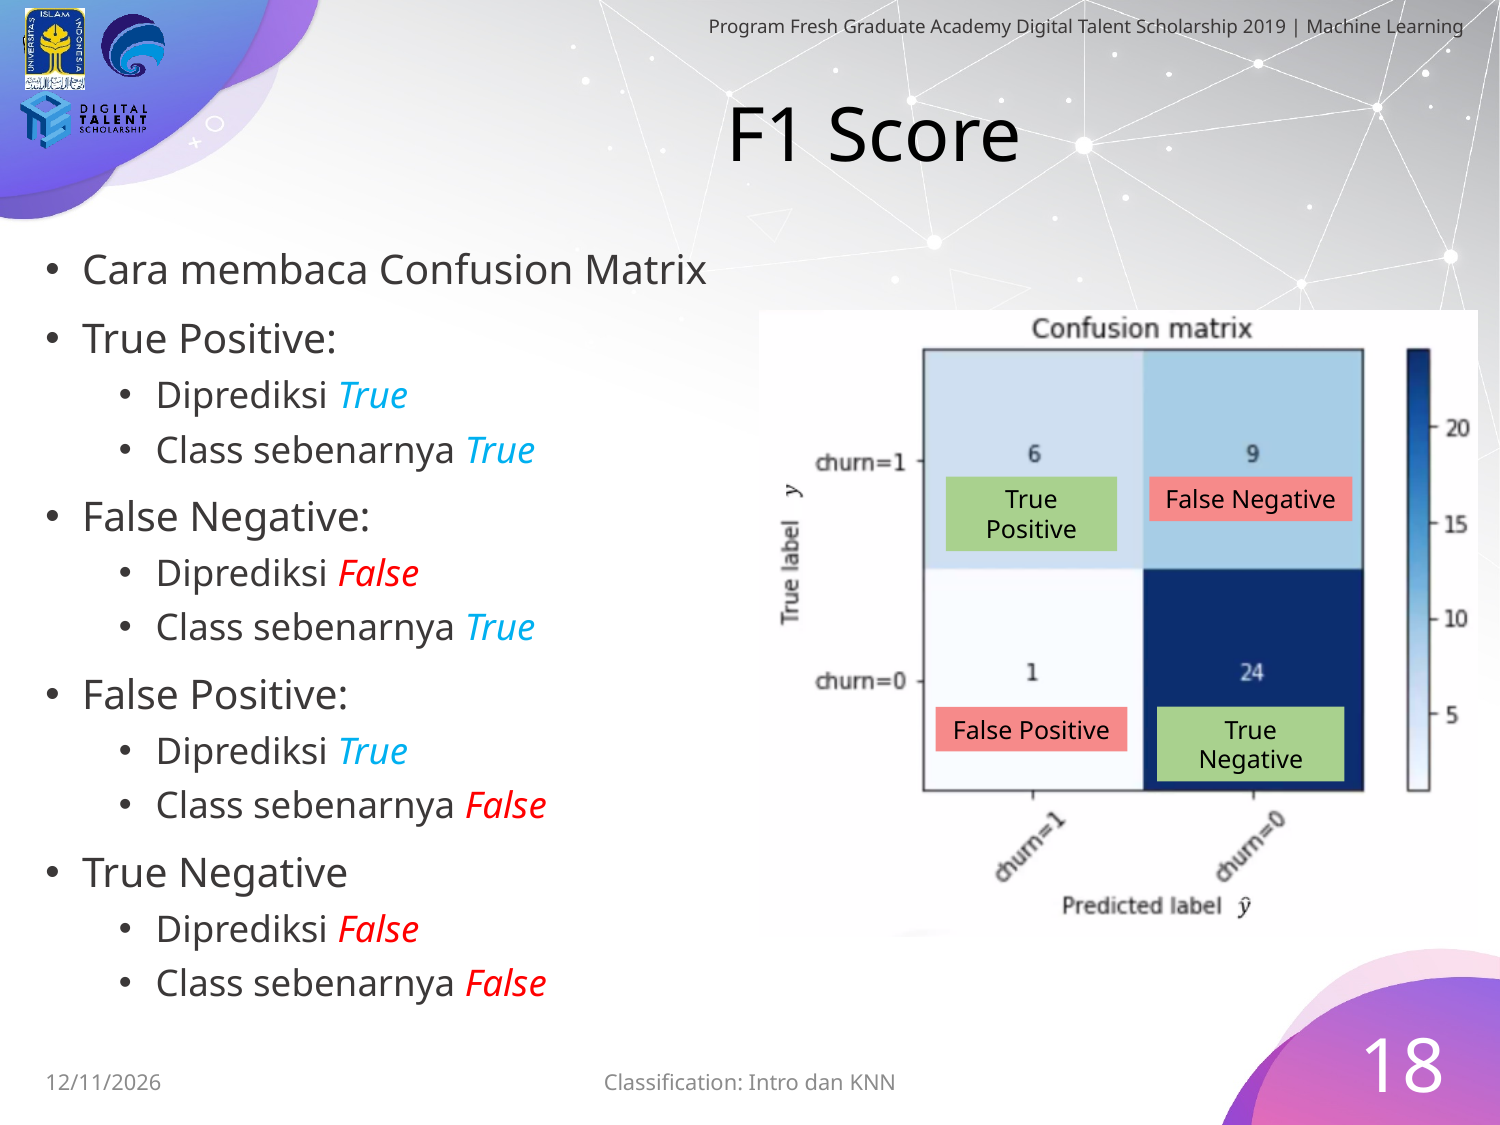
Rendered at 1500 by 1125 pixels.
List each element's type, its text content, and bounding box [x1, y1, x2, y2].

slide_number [30, 1053, 272, 1114]
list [759, 310, 1478, 937]
list Cara membaca Confusion Matrix True Positive: Diprediksi True Class sebenarnya True False Negative: Diprediksi False Class sebenarnya True False Positive: Diprediksi True Class sebenarnya False True Negative Diprediksi False Class sebenarnya False [30, 234, 741, 1014]
picture [0, 0, 1500, 1125]
footer Classification: Intro dan KNN [382, 1053, 1118, 1114]
title F1 Score [271, 67, 1478, 206]
slide_number 18 [1327, 1023, 1478, 1114]
